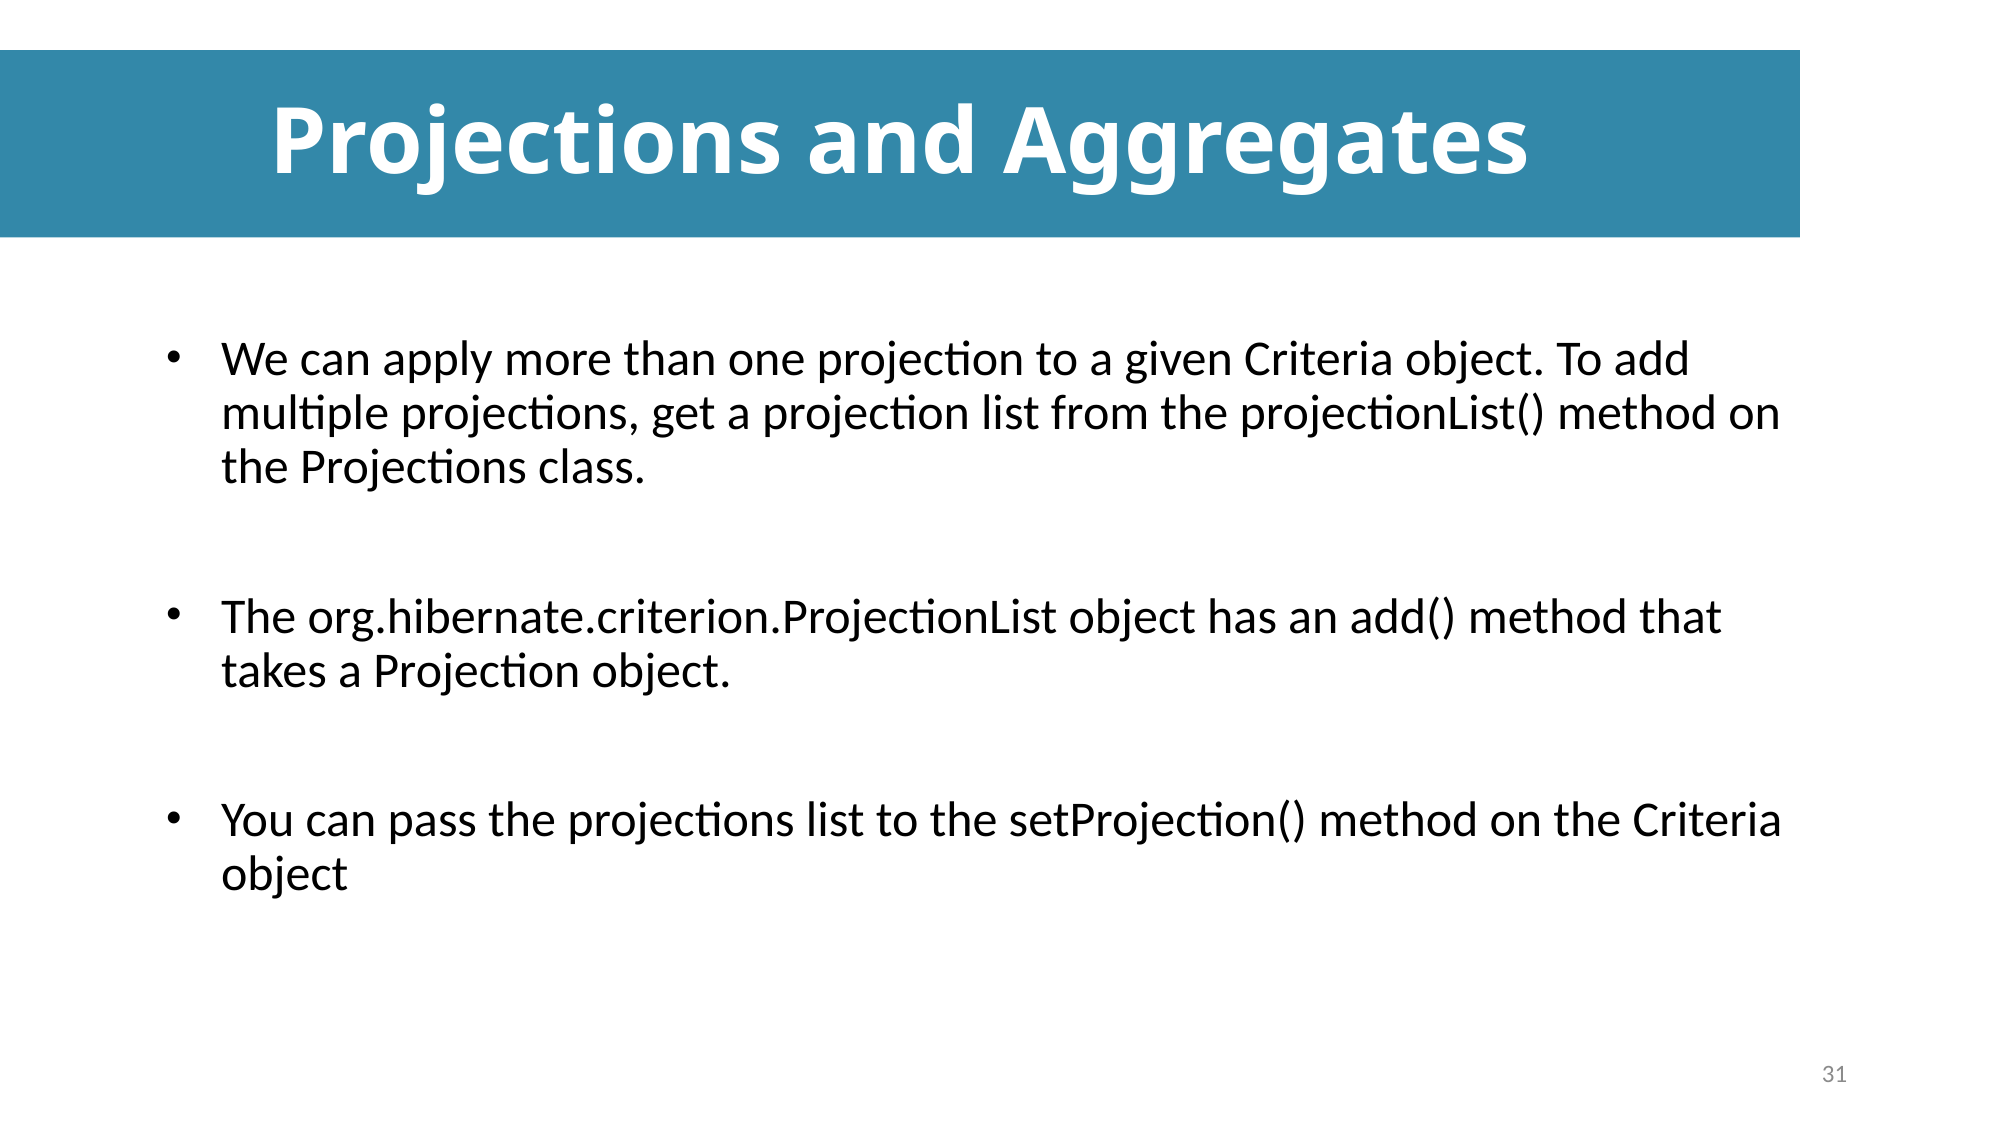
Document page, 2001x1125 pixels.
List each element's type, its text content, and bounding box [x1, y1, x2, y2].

title Projections and Aggregates [0, 50, 1800, 238]
slide_number 31 [1412, 1042, 1863, 1103]
list We can apply more than one projection to a given Criteria object. To add multiple projections, get a projection list from the projectionList() method on the Projections class. The org.hibernate.criterion.ProjectionList object has an add() method that takes a Projection object. You can pass the projections list to the setProjection() method on the Criteria object [150, 324, 1850, 1000]
